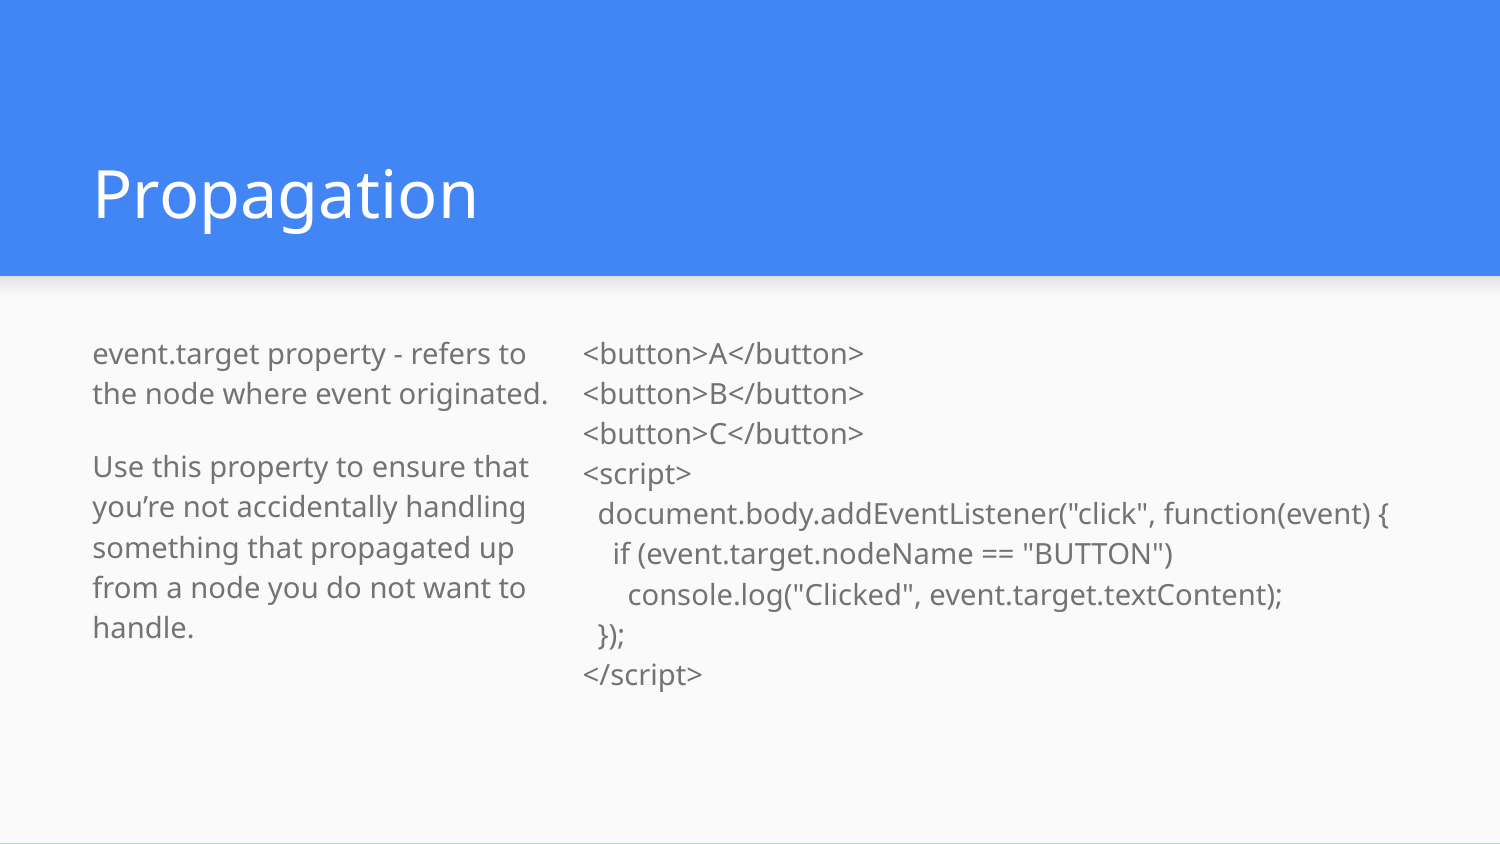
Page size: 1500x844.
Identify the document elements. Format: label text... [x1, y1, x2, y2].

list <button>A</button> <button>B</button> <button>C</button> <script> document.body.addEventListener("click", function(event) { if (event.target.nodeName == "BUTTON") console.log("Clicked", event.target.textContent); }); </script> [567, 314, 1427, 760]
title Propagation [77, 121, 1427, 248]
list event.target property - refers to the node where event originated. Use this property to ensure that you’re not accidentally handling something that propagated up from a node you do not want to handle. [77, 314, 567, 760]
